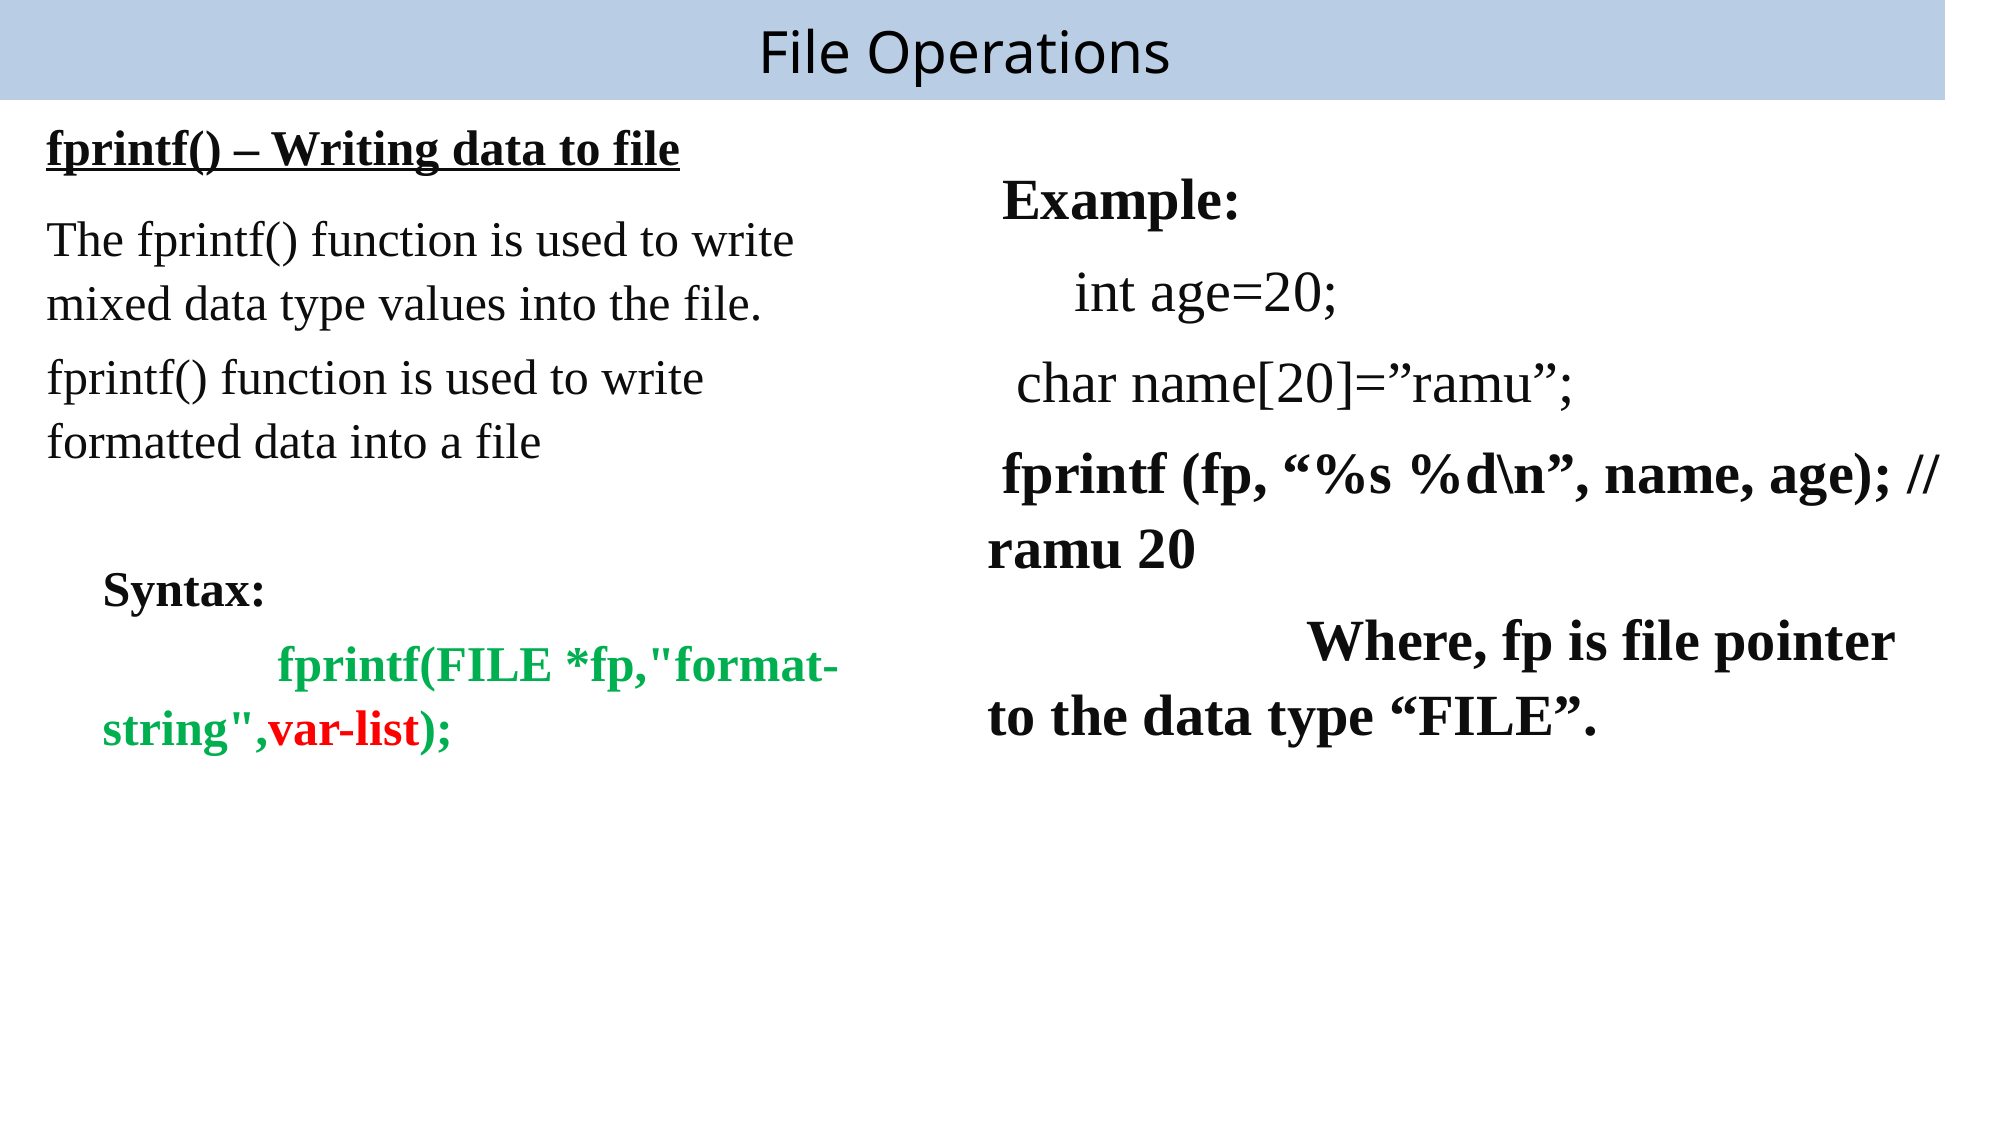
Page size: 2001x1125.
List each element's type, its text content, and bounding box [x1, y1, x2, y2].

title File Operations [0, 0, 1945, 100]
text_box Example: int age=20; char name[20]=”ramu”; fprintf (fp, “%s %d\n”, name, age); // ramu 20 Where, fp is file pointer to the data type “FILE”. [972, 149, 1973, 755]
list fprintf() – Writing data to file The fprintf() function is used to write mixed data type values into the file. fprintf() function is used to write formatted data into a file Syntax: fprintf(FILE *fp,"format-string",var-list); [31, 103, 894, 1125]
